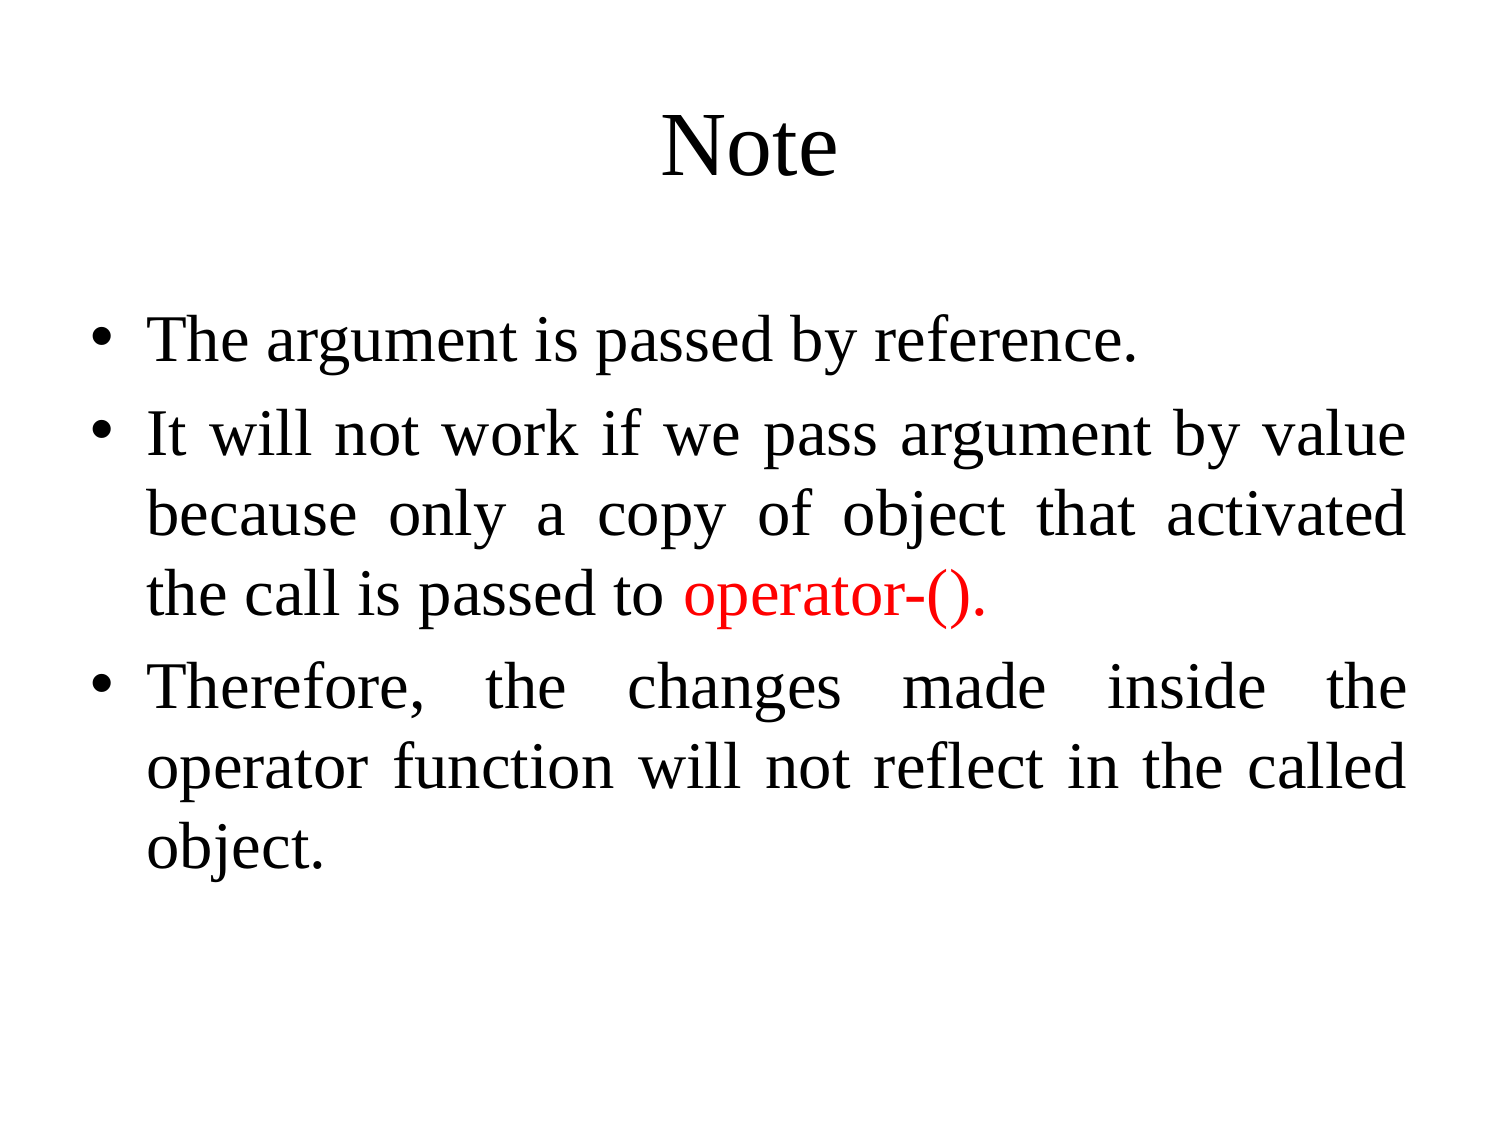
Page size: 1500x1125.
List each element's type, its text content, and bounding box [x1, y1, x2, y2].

title Note [75, 45, 1425, 233]
list The argument is passed by reference. It will not work if we pass argument by value because only a copy of object that activated the call is passed to operator-(). Therefore, the changes made inside the operator function will not reflect in the called object. [75, 287, 1425, 1038]
